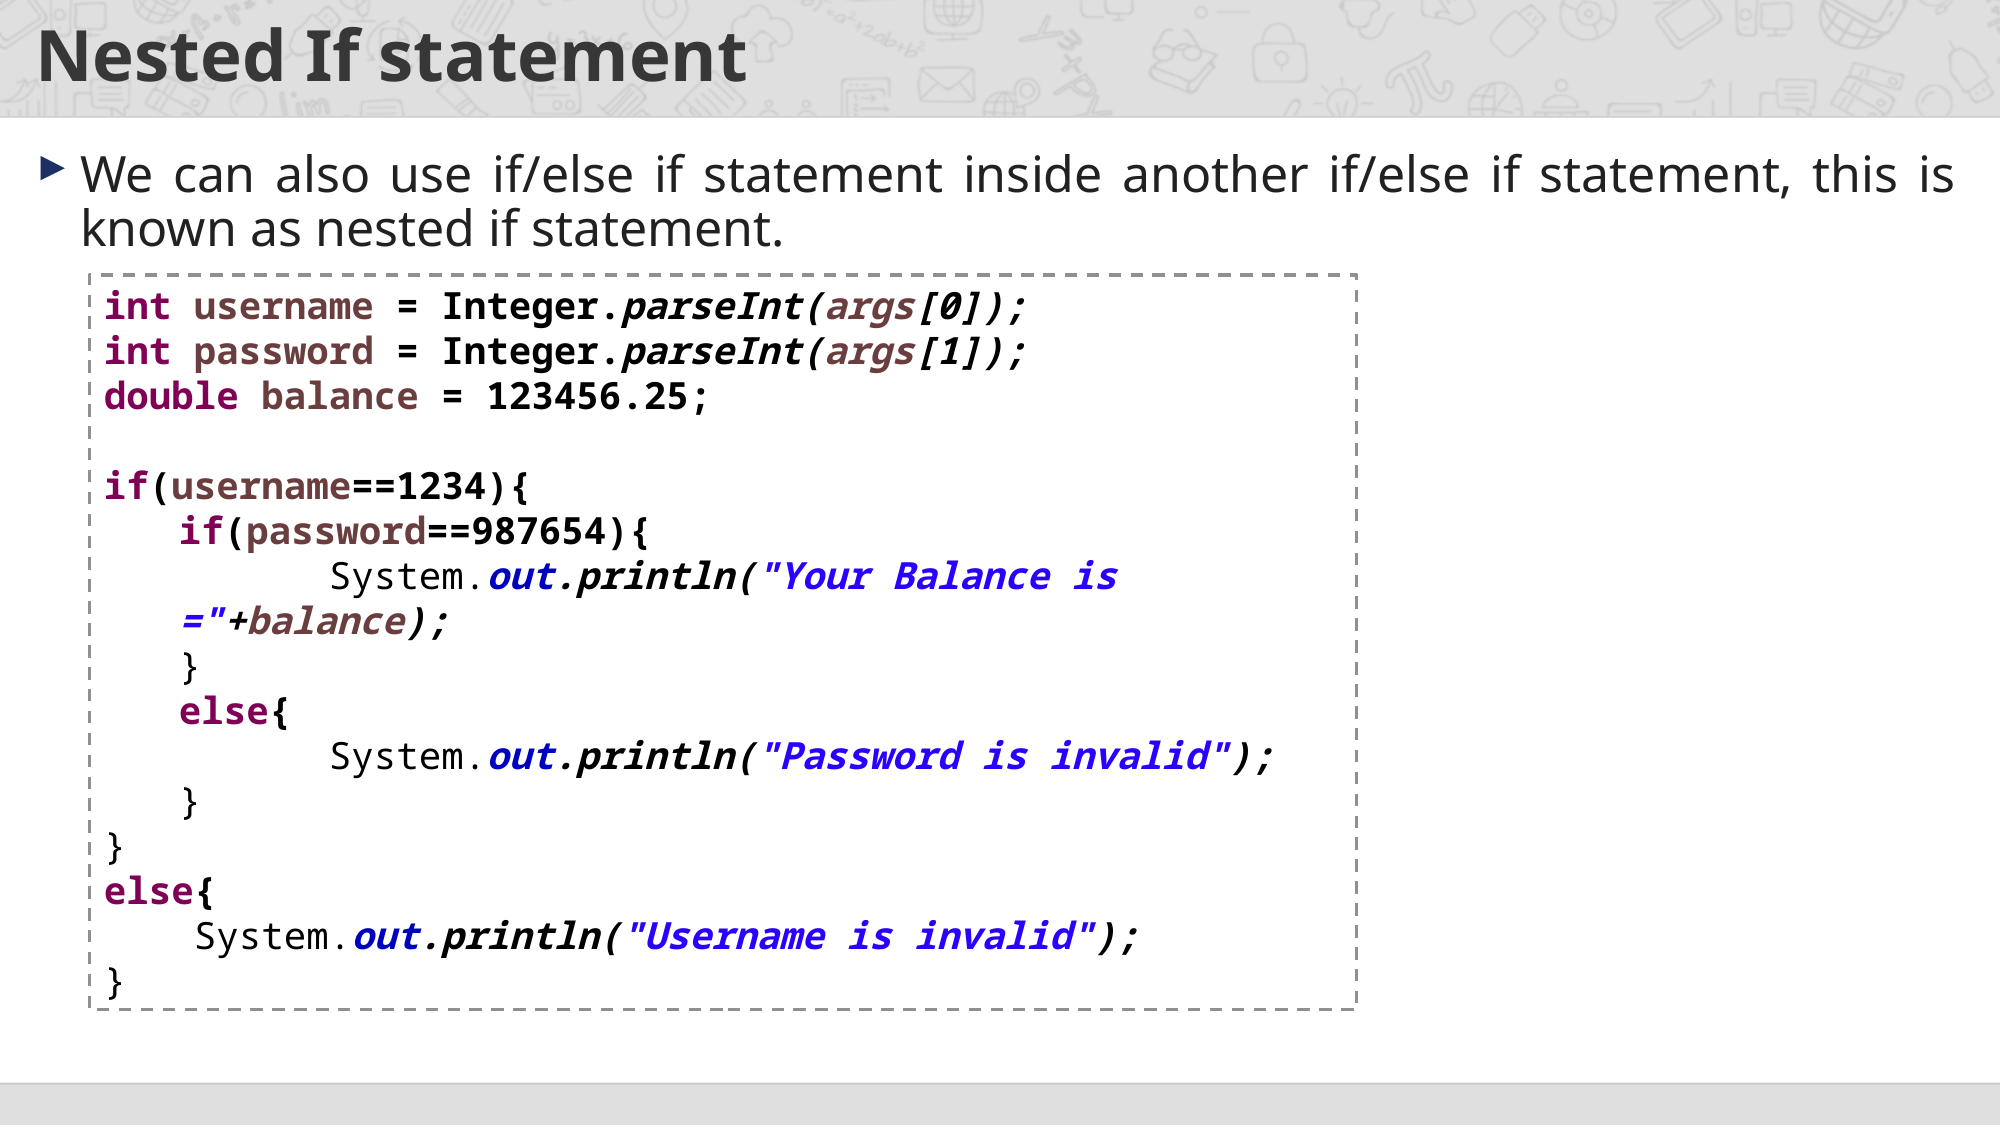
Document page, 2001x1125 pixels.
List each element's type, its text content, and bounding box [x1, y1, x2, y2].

list We can also use if/else if statement inside another if/else if statement, this is known as nested if statement. [21, 141, 1972, 1065]
text_box int username = Integer.parseInt(args[0]); int password = Integer.parseInt(args[1]); double balance = 123456.25; if(username==1234){ if(password==987654){ System.out.println("Your Balance is ="+balance); } else{ System.out.println("Password is invalid"); } } else{ System.out.println("Username is invalid"); } [89, 274, 1357, 1010]
title Nested If statement [0, 0, 2000, 117]
